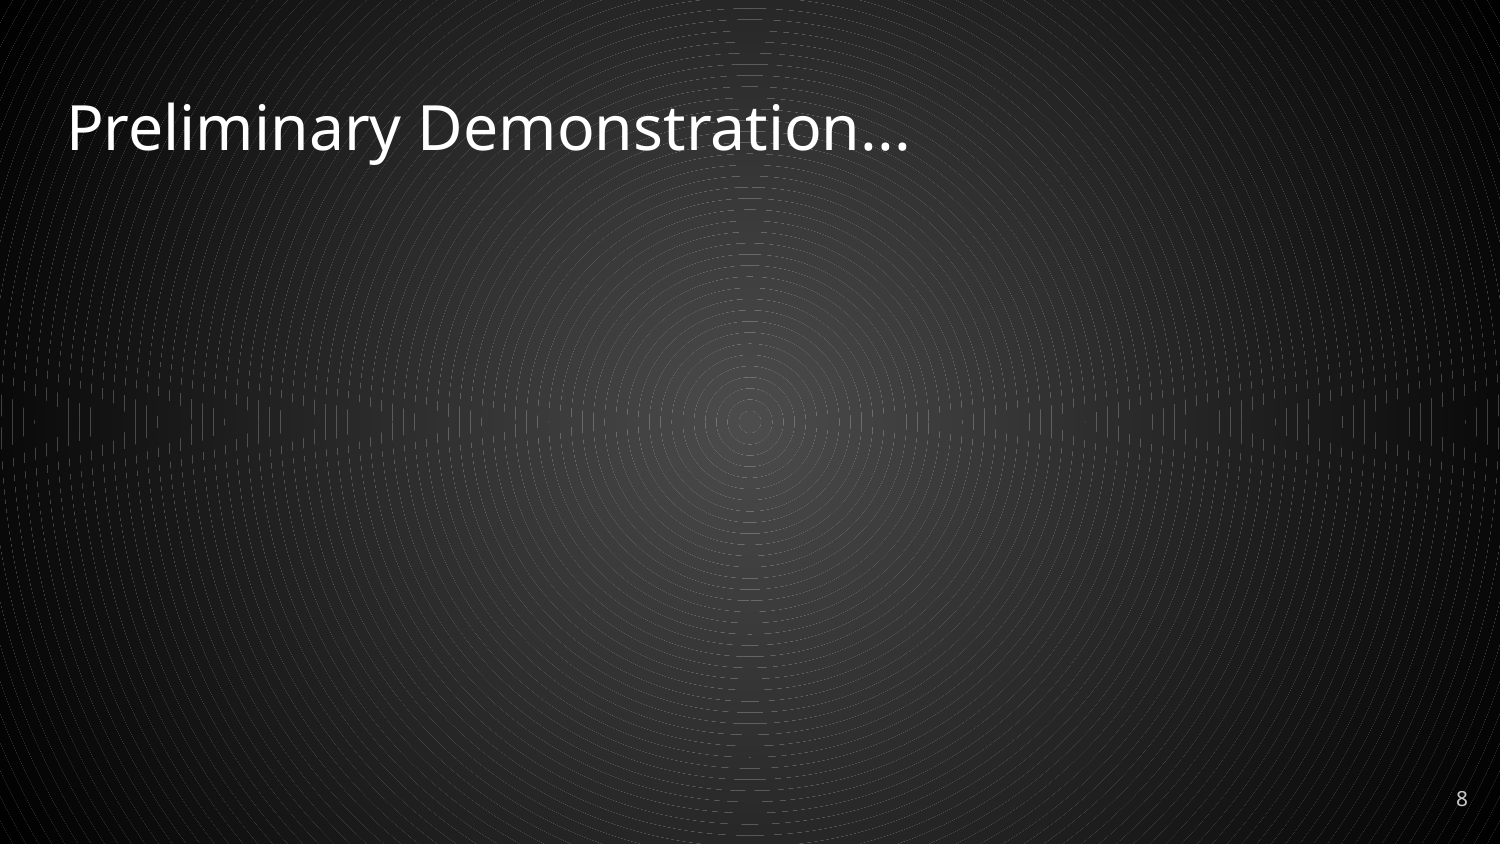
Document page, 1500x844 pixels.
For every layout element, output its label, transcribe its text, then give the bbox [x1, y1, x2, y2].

slide_number ‹#› [1392, 767, 1483, 833]
title Preliminary Demonstration... [51, 72, 1449, 167]
